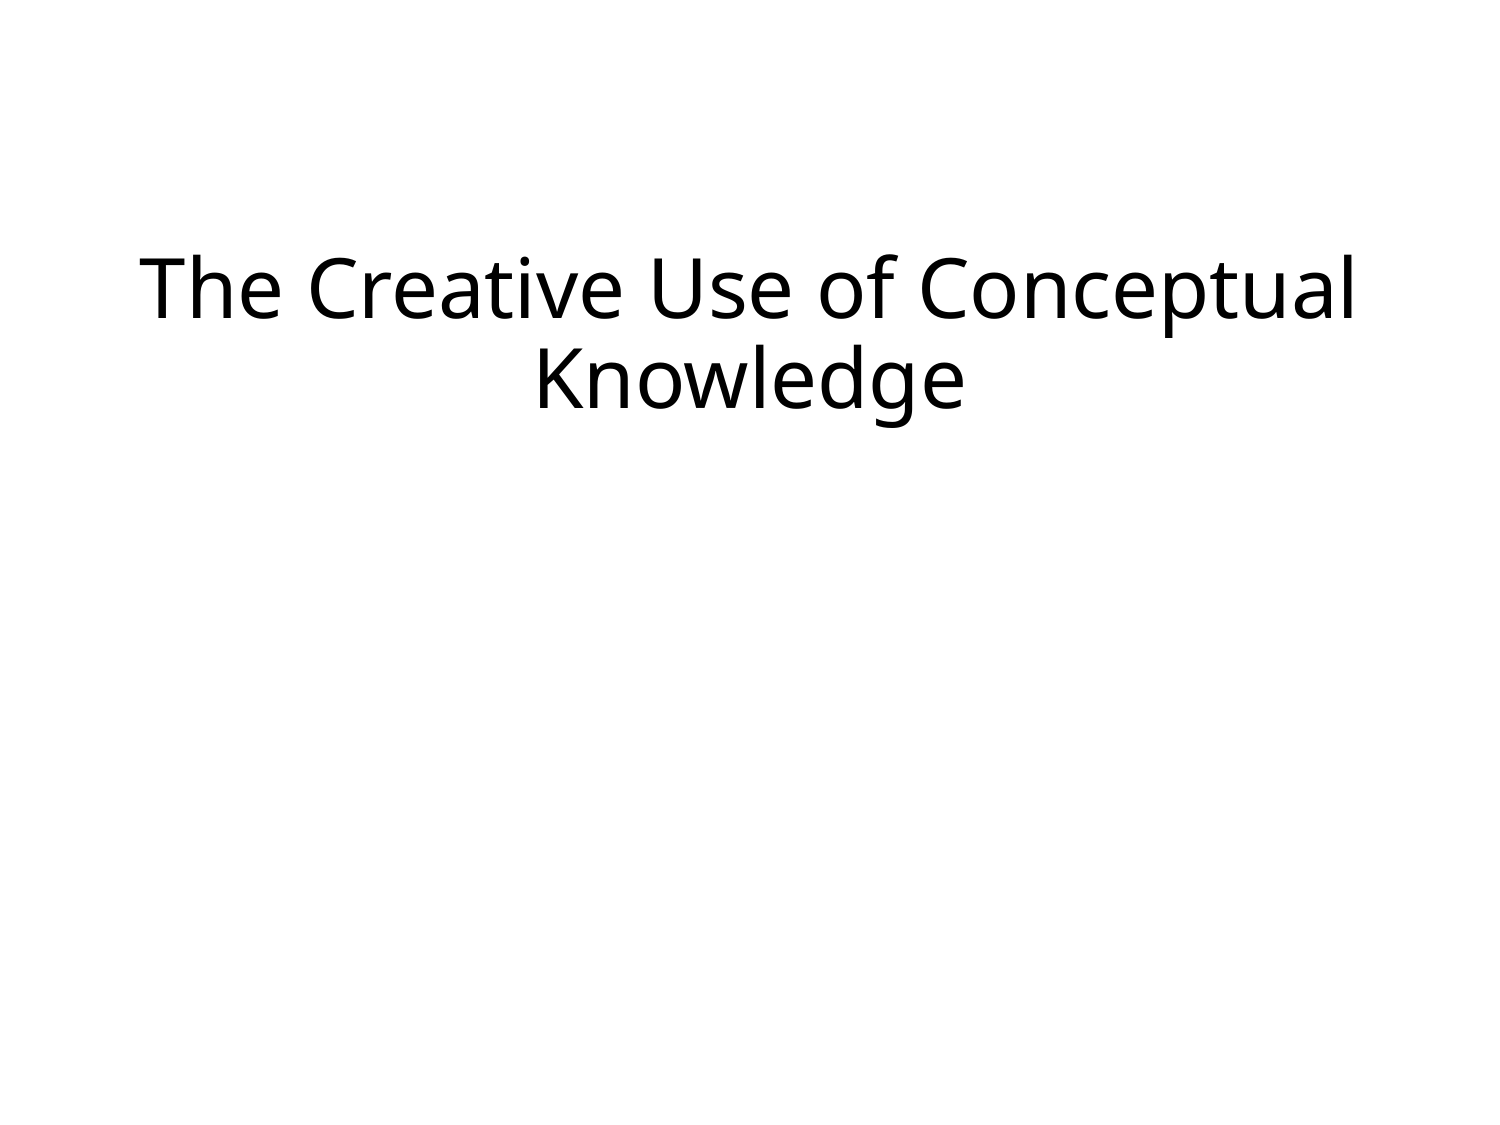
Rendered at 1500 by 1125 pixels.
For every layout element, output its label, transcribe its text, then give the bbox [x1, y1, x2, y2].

title The Creative Use of Conceptual Knowledge [112, 42, 1388, 434]
